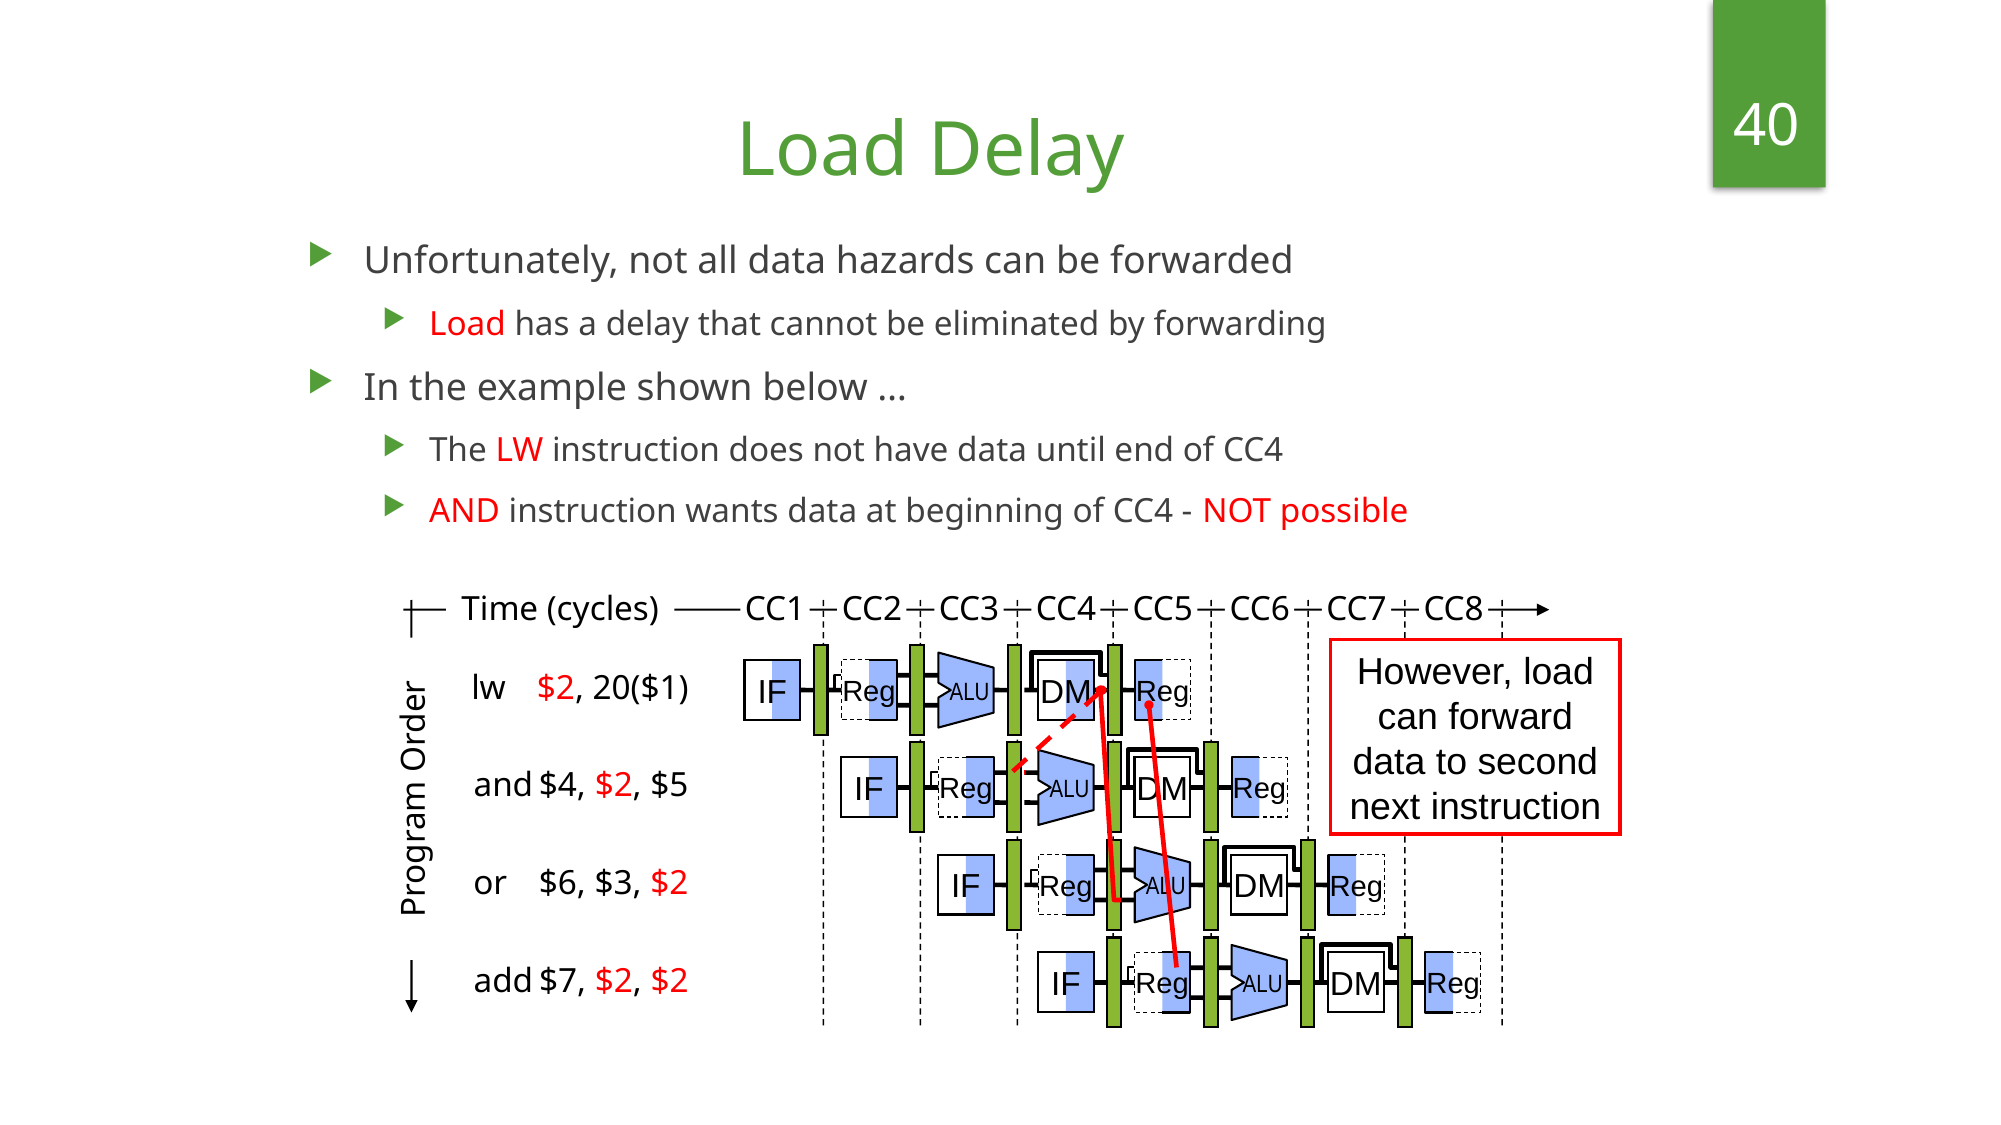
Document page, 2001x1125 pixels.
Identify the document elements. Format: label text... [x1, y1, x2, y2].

title Load Delay [212, 85, 1650, 206]
list Unfortunately, not all data hazards can be forwarded Load has a delay that cannot be eliminated by forwarding In the example shown below … The LW instruction does not have data until end of CC4 AND instruction wants data at beginning of CC4 - NOT possible [292, 228, 1643, 1069]
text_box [383, 584, 1550, 1028]
text_box However, load can forward data to second next instruction [1554, 639, 1621, 834]
slide_number 40 [1698, 48, 1836, 175]
